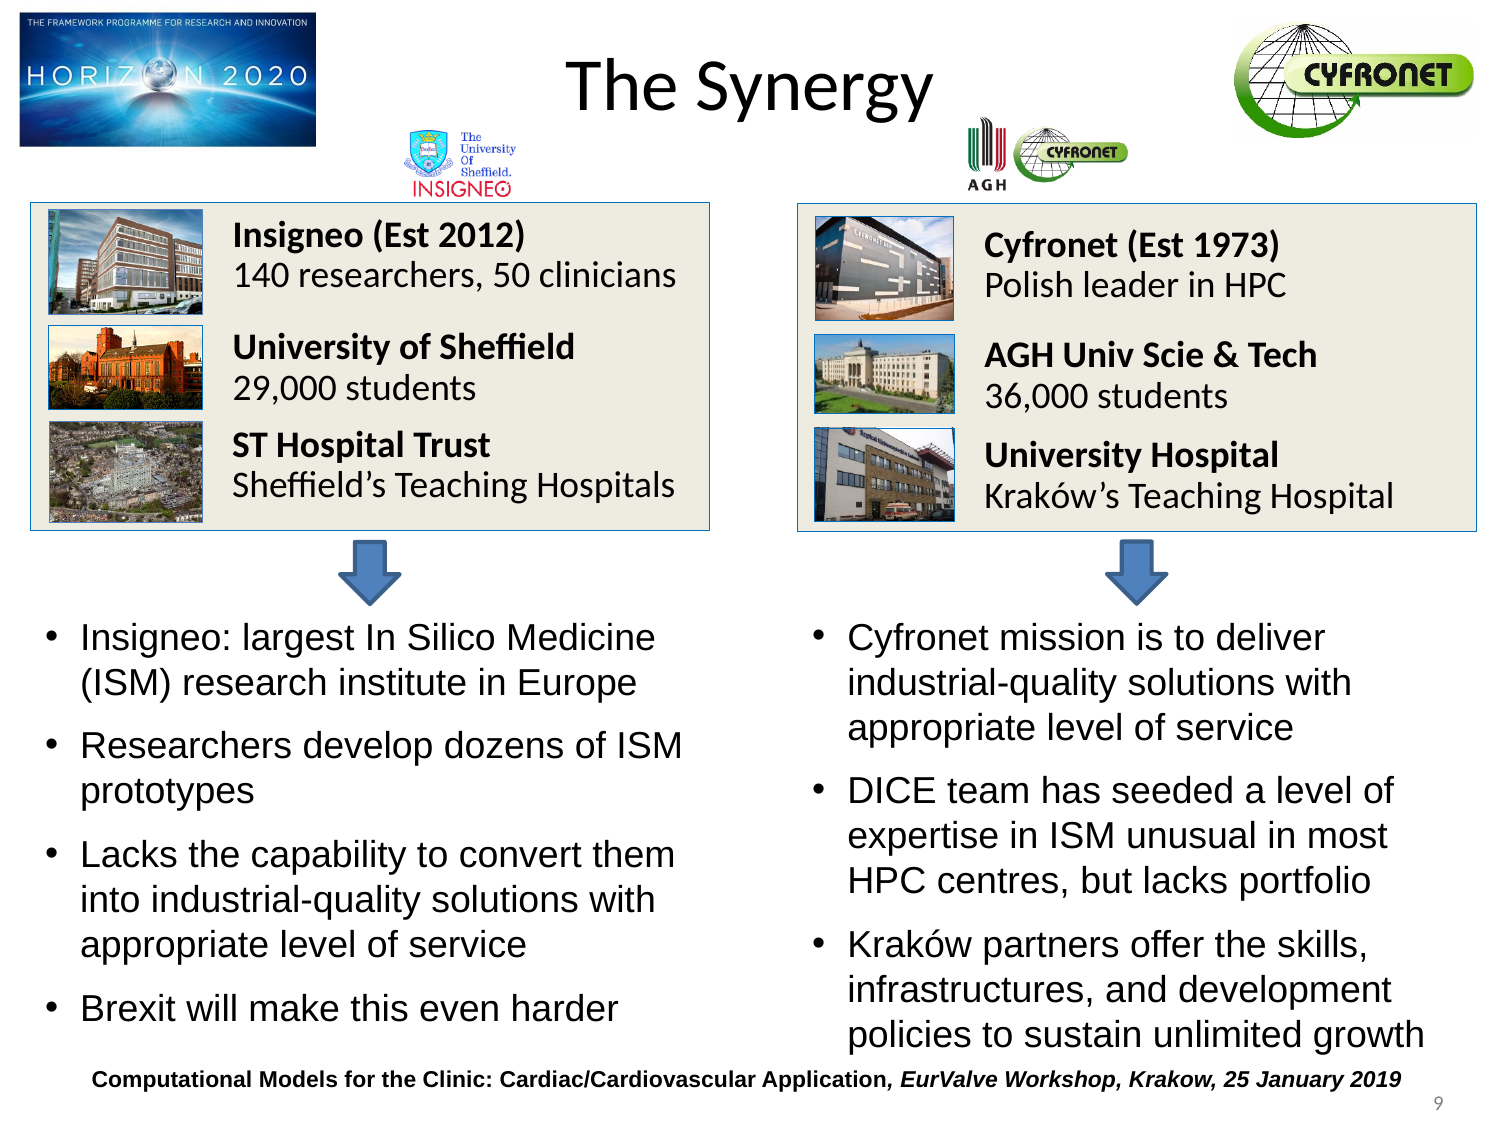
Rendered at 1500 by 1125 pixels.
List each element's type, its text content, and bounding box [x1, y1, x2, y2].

text_box Insigneo: largest In Silico Medicine (ISM) research institute in Europe Researchers develop dozens of ISM prototypes Lacks the capability to convert them into industrial-quality solutions with appropriate level of service Brexit will make this even harder [30, 605, 710, 1037]
text_box [1104, 540, 1169, 606]
title The Synergy [156, 18, 1344, 142]
picture [19, 7, 316, 152]
picture [1344, 21, 1474, 138]
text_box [30, 202, 710, 531]
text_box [796, 203, 1477, 532]
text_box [404, 130, 516, 199]
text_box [941, 85, 1168, 227]
text_box [338, 539, 402, 607]
text_box Cyfronet mission is to deliver industrial-quality solutions with appropriate level of service DICE team has seeded a level of expertise in ISM unusual in most HPC centres, but lacks portfolio Kraków partners offer the skills, infrastructures, and development policies to sustain unlimited growth [797, 605, 1477, 1063]
